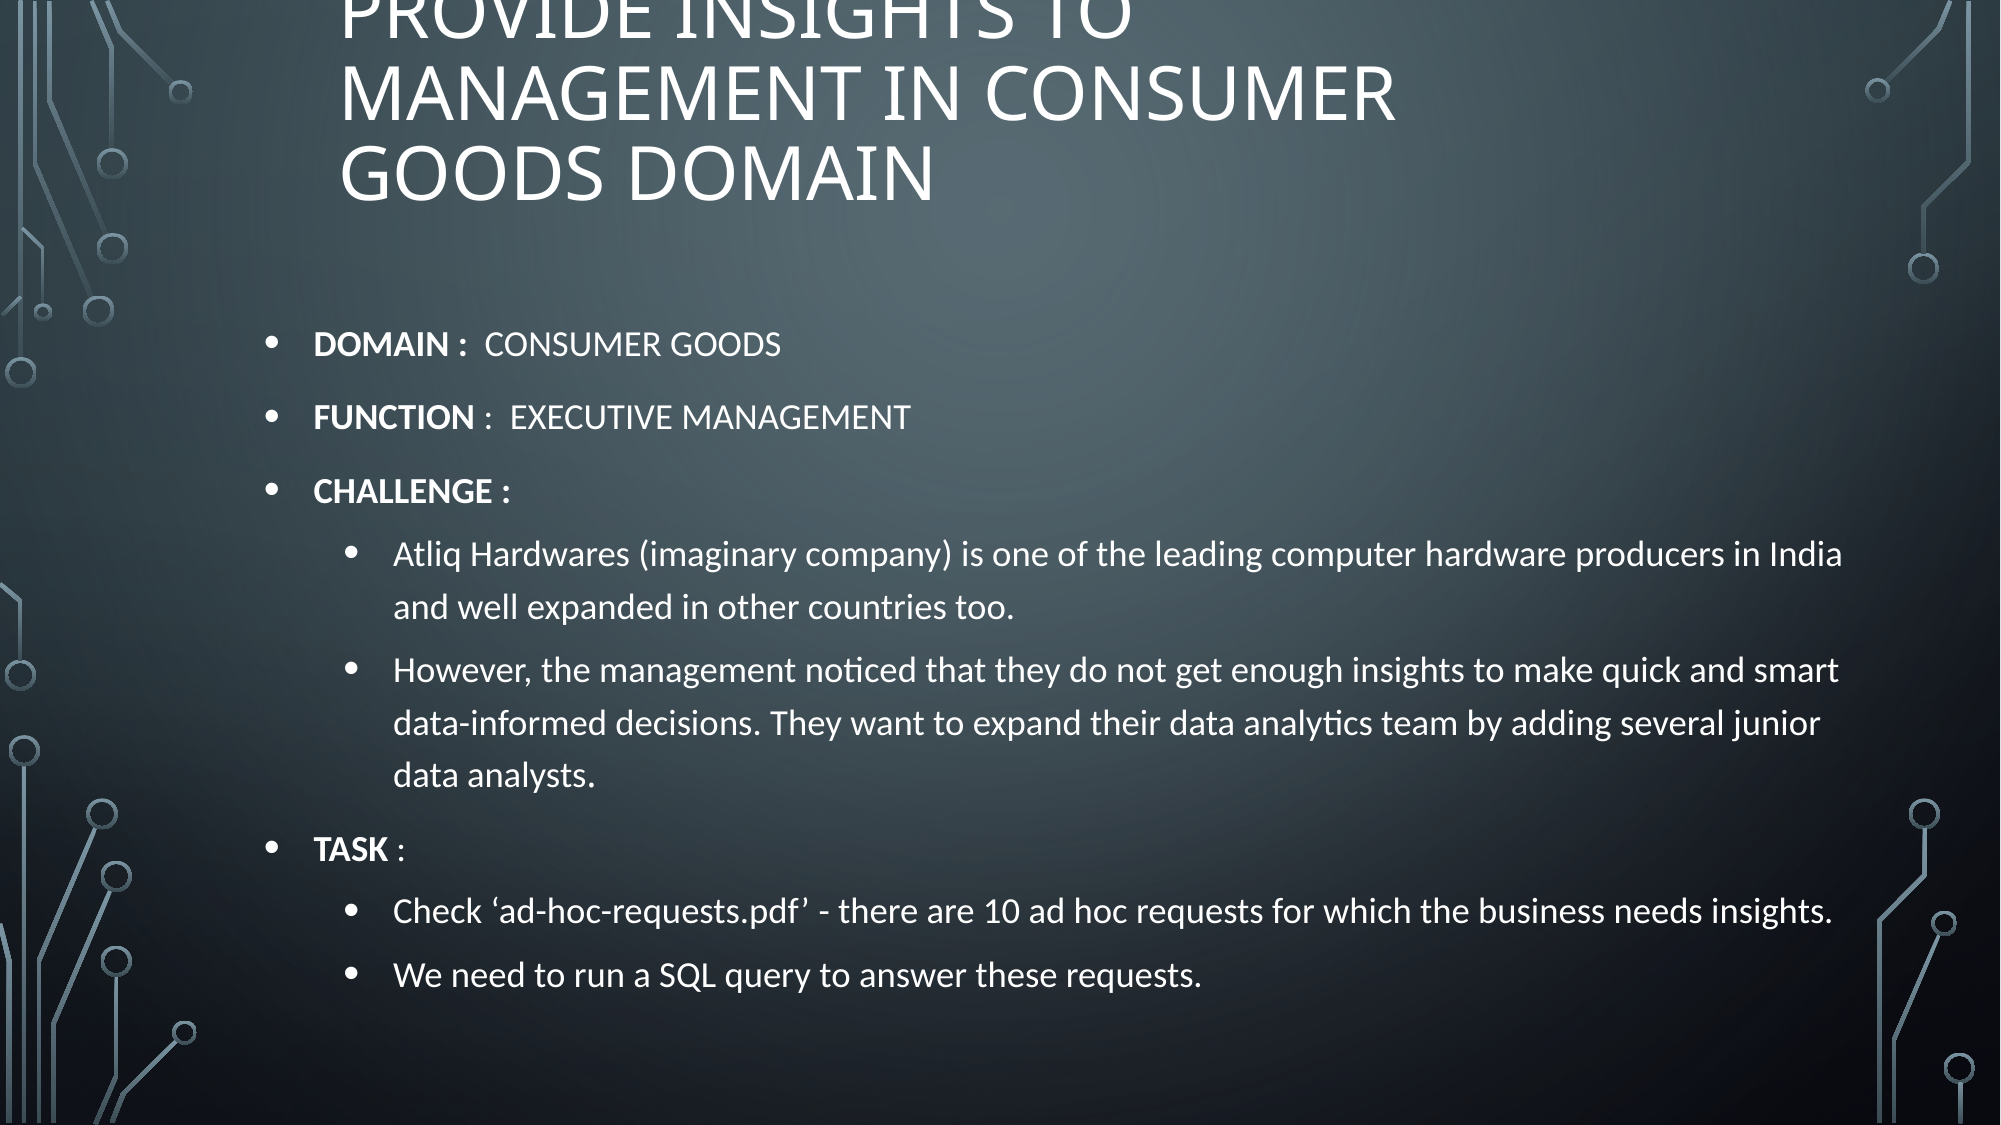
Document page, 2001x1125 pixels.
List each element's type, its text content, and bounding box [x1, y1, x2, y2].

list Domain : Consumer Goods Function : Executive Management Challenge : Atliq Hardwares (imaginary company) is one of the leading computer hardware producers in India and well expanded in other countries too. However, the management noticed that they do not get enough insights to make quick and smart data-informed decisions. They want to expand their data analytics team by adding several junior data analysts. Task : Check ‘ad-hoc-requests.pdf’ - there are 10 ad hoc requests for which the business needs insights. We need to run a SQL query to answer these requests. [248, 303, 1874, 1012]
title Provide Insights to Management in Consumer Goods Domain [323, 34, 1641, 225]
